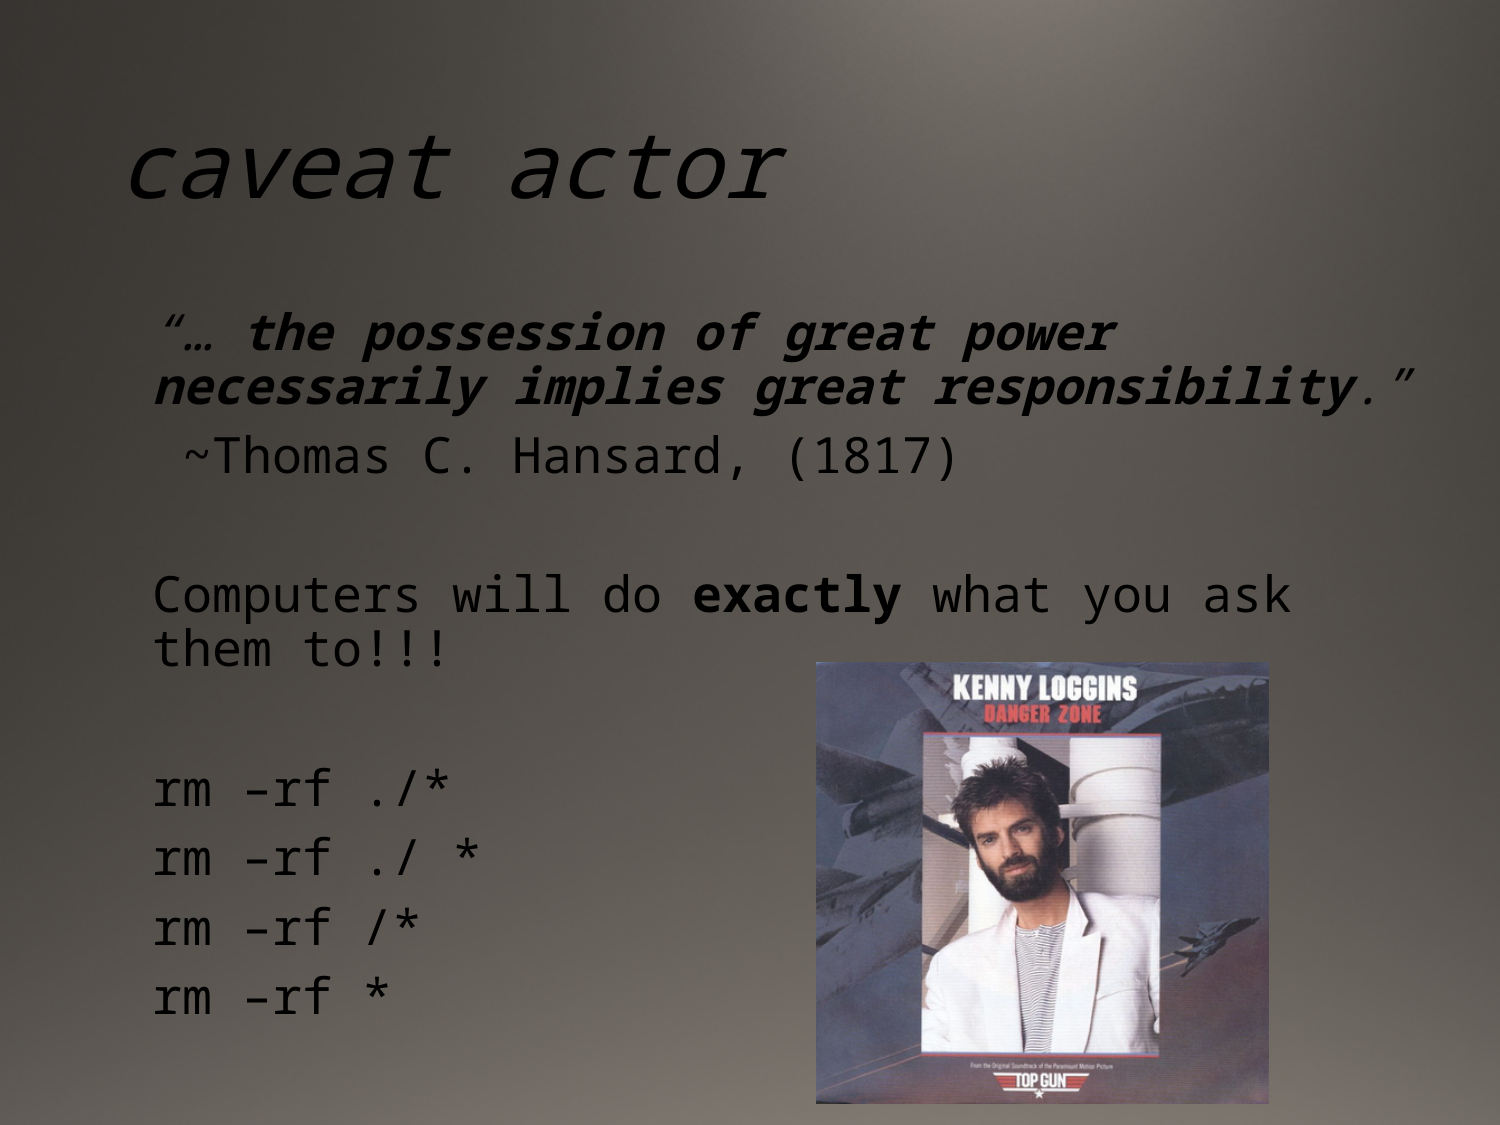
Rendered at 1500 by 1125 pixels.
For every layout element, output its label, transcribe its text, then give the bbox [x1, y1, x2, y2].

list “… the possession of great power necessarily implies great responsibility.” ~Thomas C. Hansard, (1817) Computers will do exactly what you ask them to!!! rm –rf ./* rm –rf ./ * rm –rf /* rm –rf * [137, 299, 1438, 1082]
picture [0, 0, 1500, 1125]
title caveat actor [103, 59, 1397, 278]
